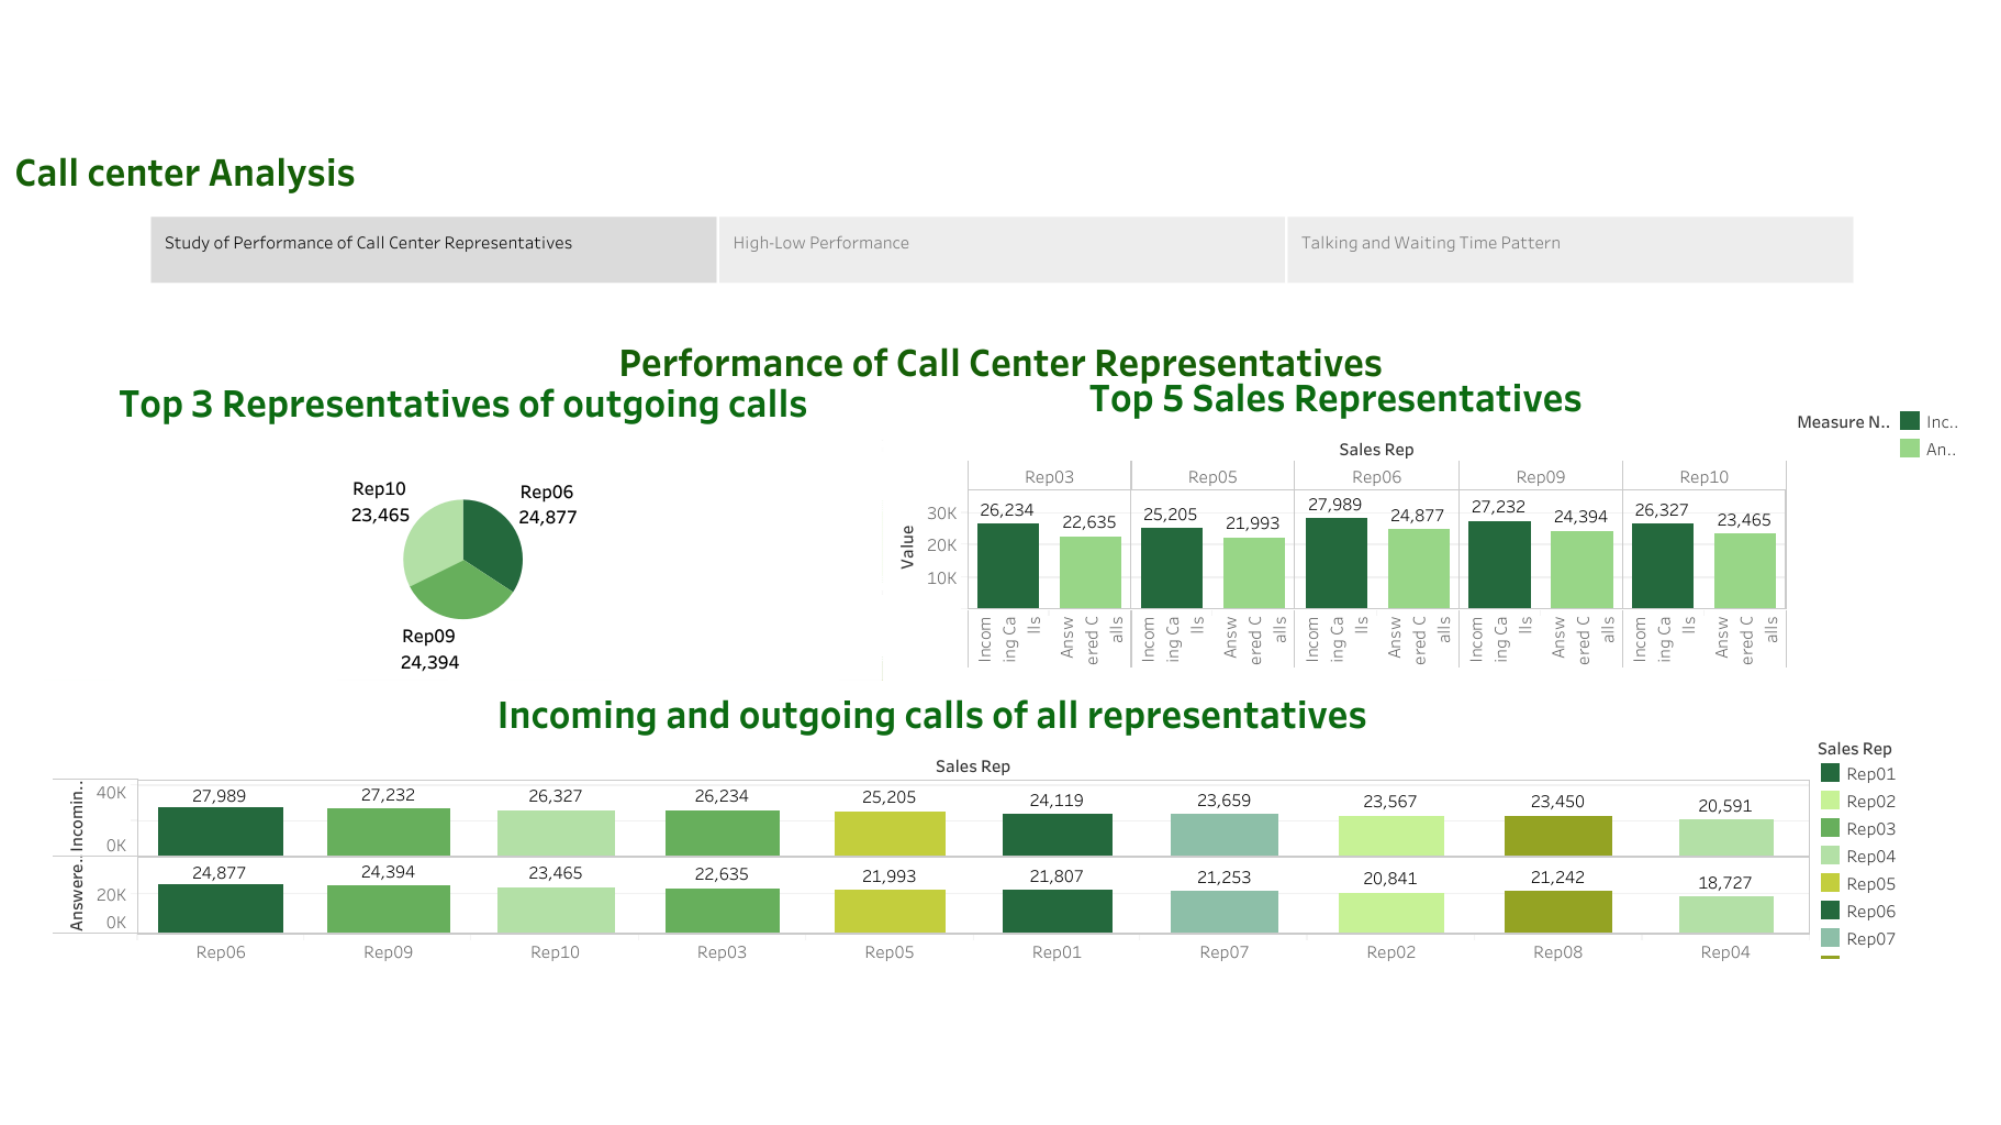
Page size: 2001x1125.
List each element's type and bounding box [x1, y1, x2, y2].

picture [0, 133, 2000, 992]
